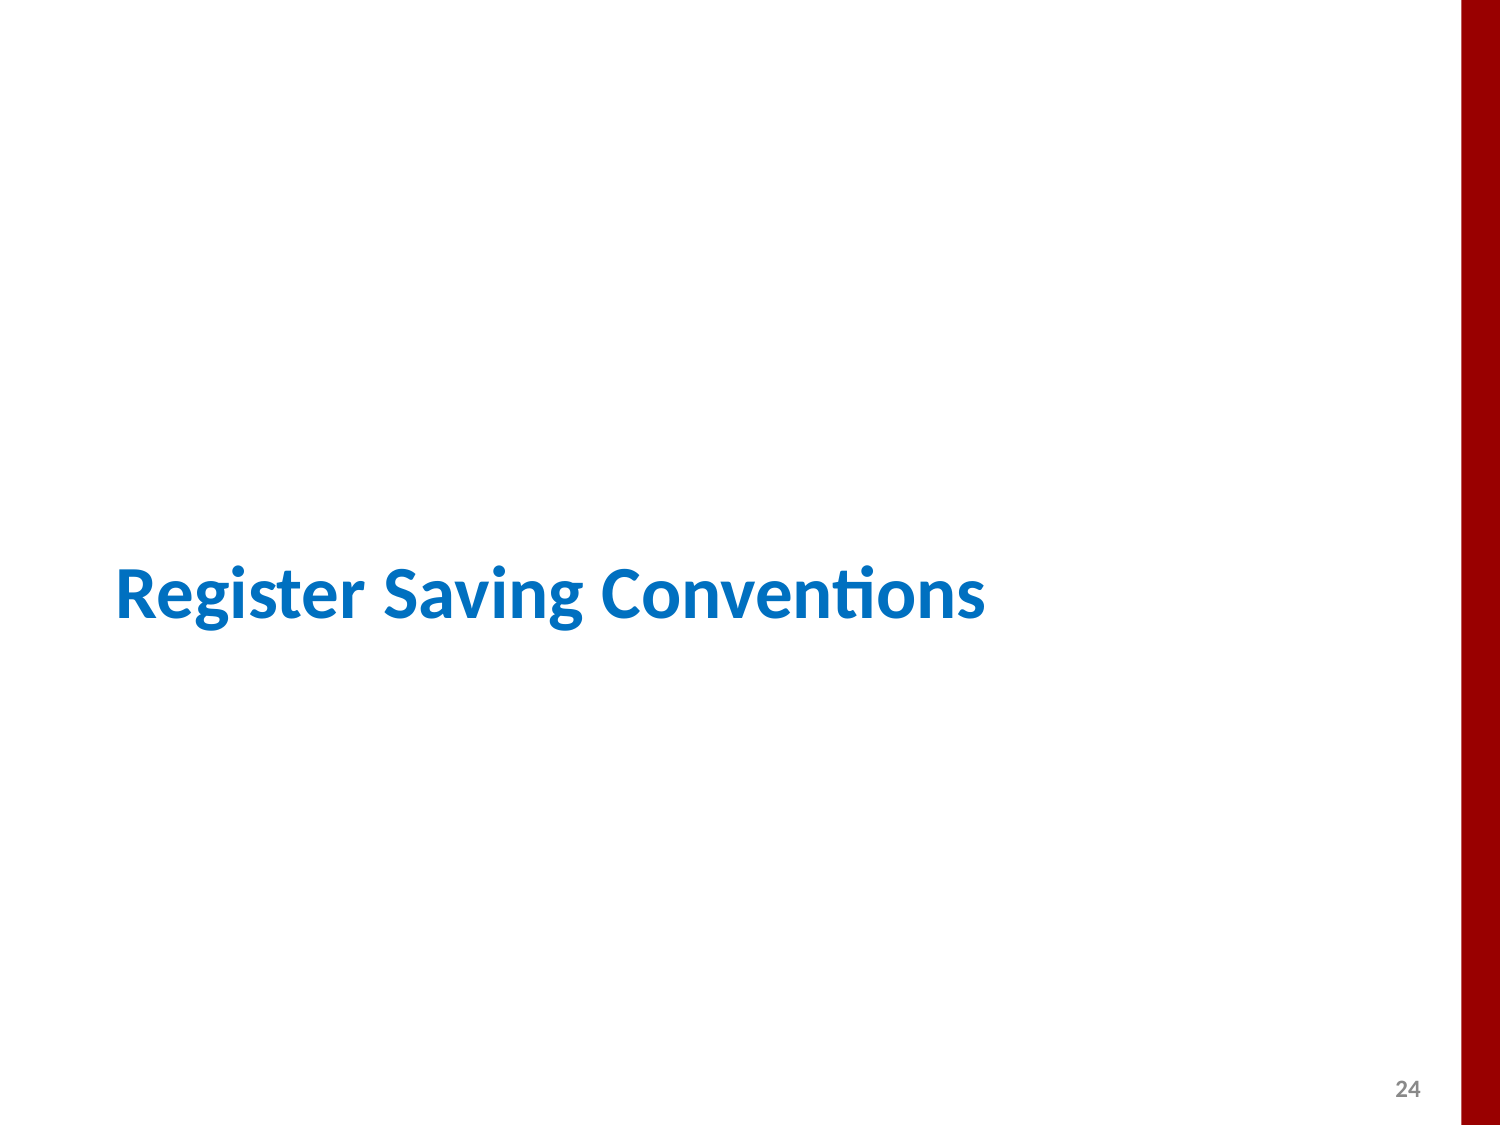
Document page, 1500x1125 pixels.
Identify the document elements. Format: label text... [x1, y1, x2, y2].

title Register Saving Conventions [100, 467, 1376, 710]
